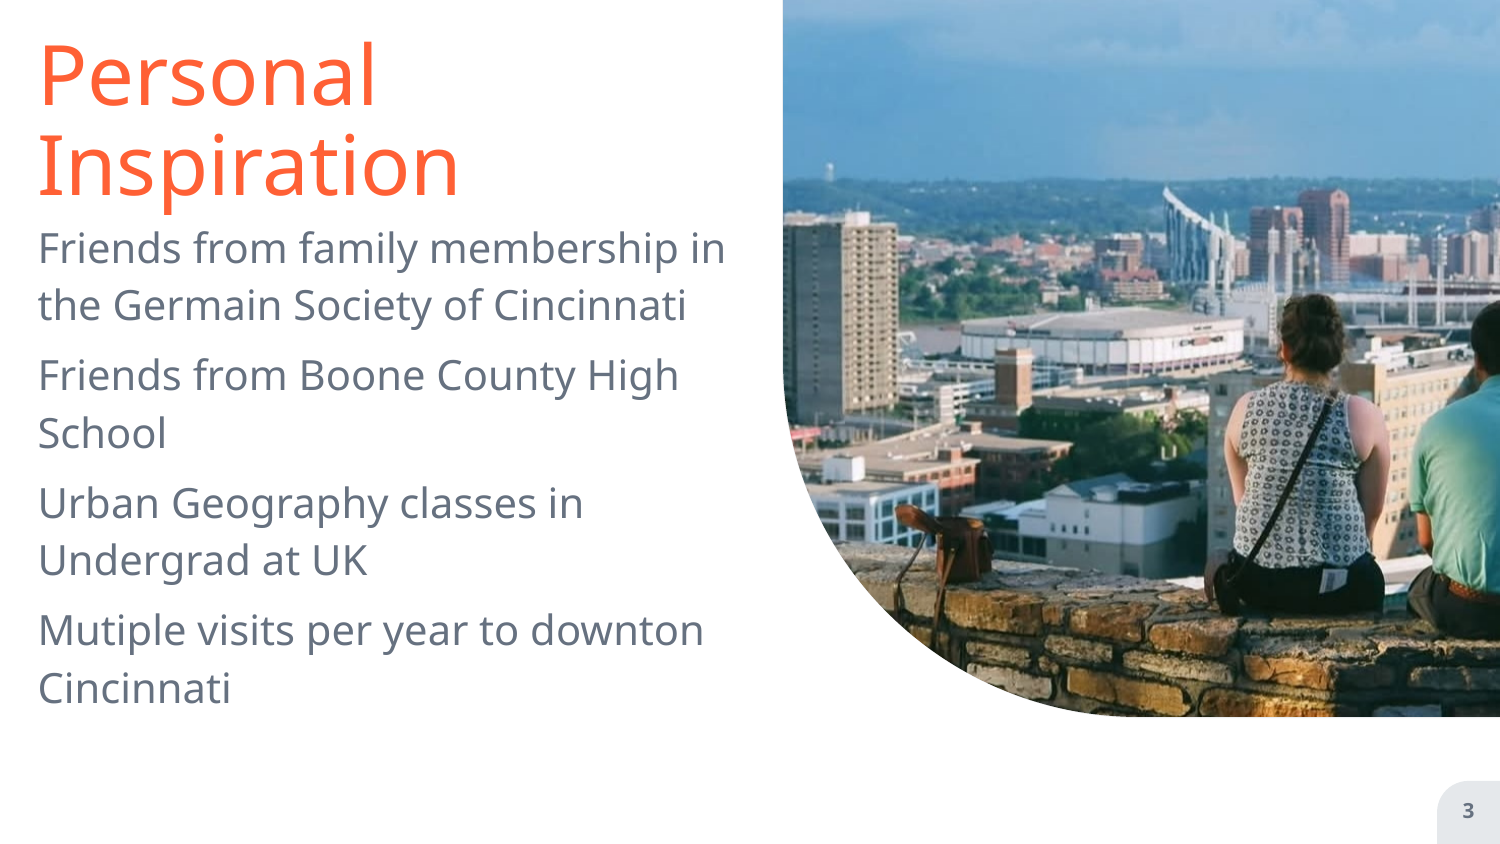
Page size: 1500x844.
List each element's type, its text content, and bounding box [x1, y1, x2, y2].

slide_number 3 [1437, 780, 1500, 844]
title Personal Inspiration [37, 17, 777, 214]
picture [782, 0, 1500, 718]
list Friends from family membership in the Germain Society of Cincinnati Friends from Boone County High School Urban Geography classes in Undergrad at UK Mutiple visits per year to downton Cincinnati [37, 213, 731, 755]
